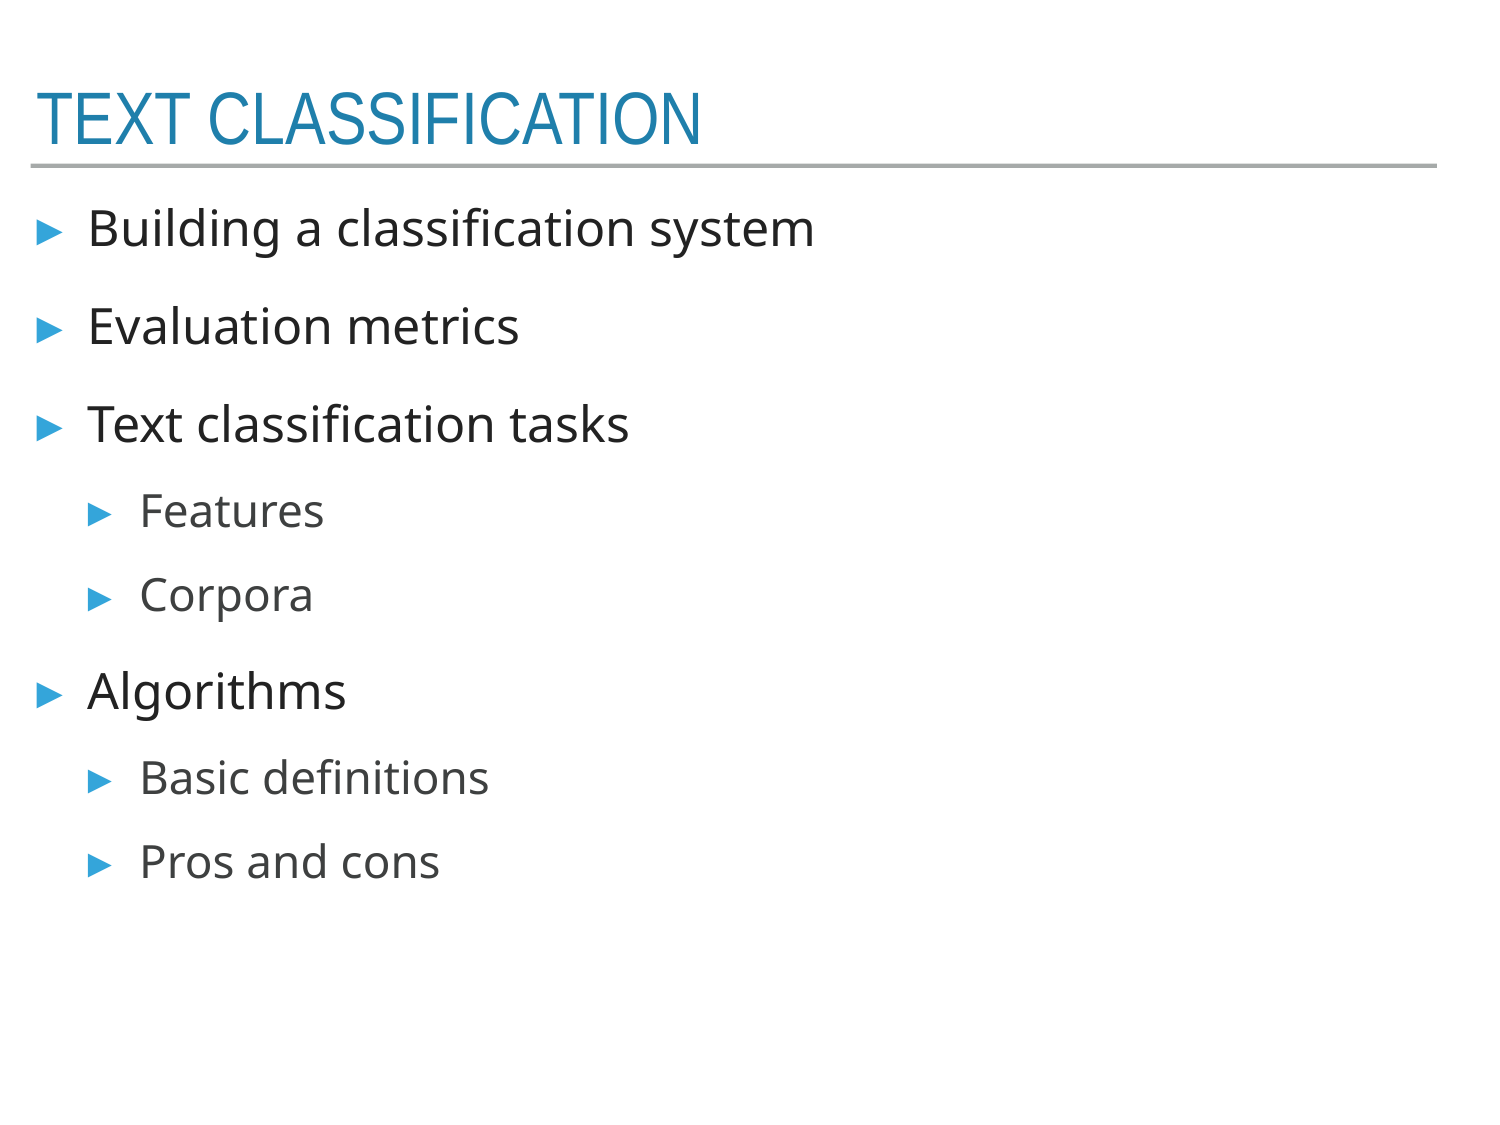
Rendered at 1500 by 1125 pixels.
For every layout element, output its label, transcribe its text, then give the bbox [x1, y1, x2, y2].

title Text Classification [30, 81, 1438, 167]
list Building a classification system Evaluation metrics Text classification tasks Features Corpora Algorithms Basic definitions Pros and cons [30, 189, 1438, 1091]
